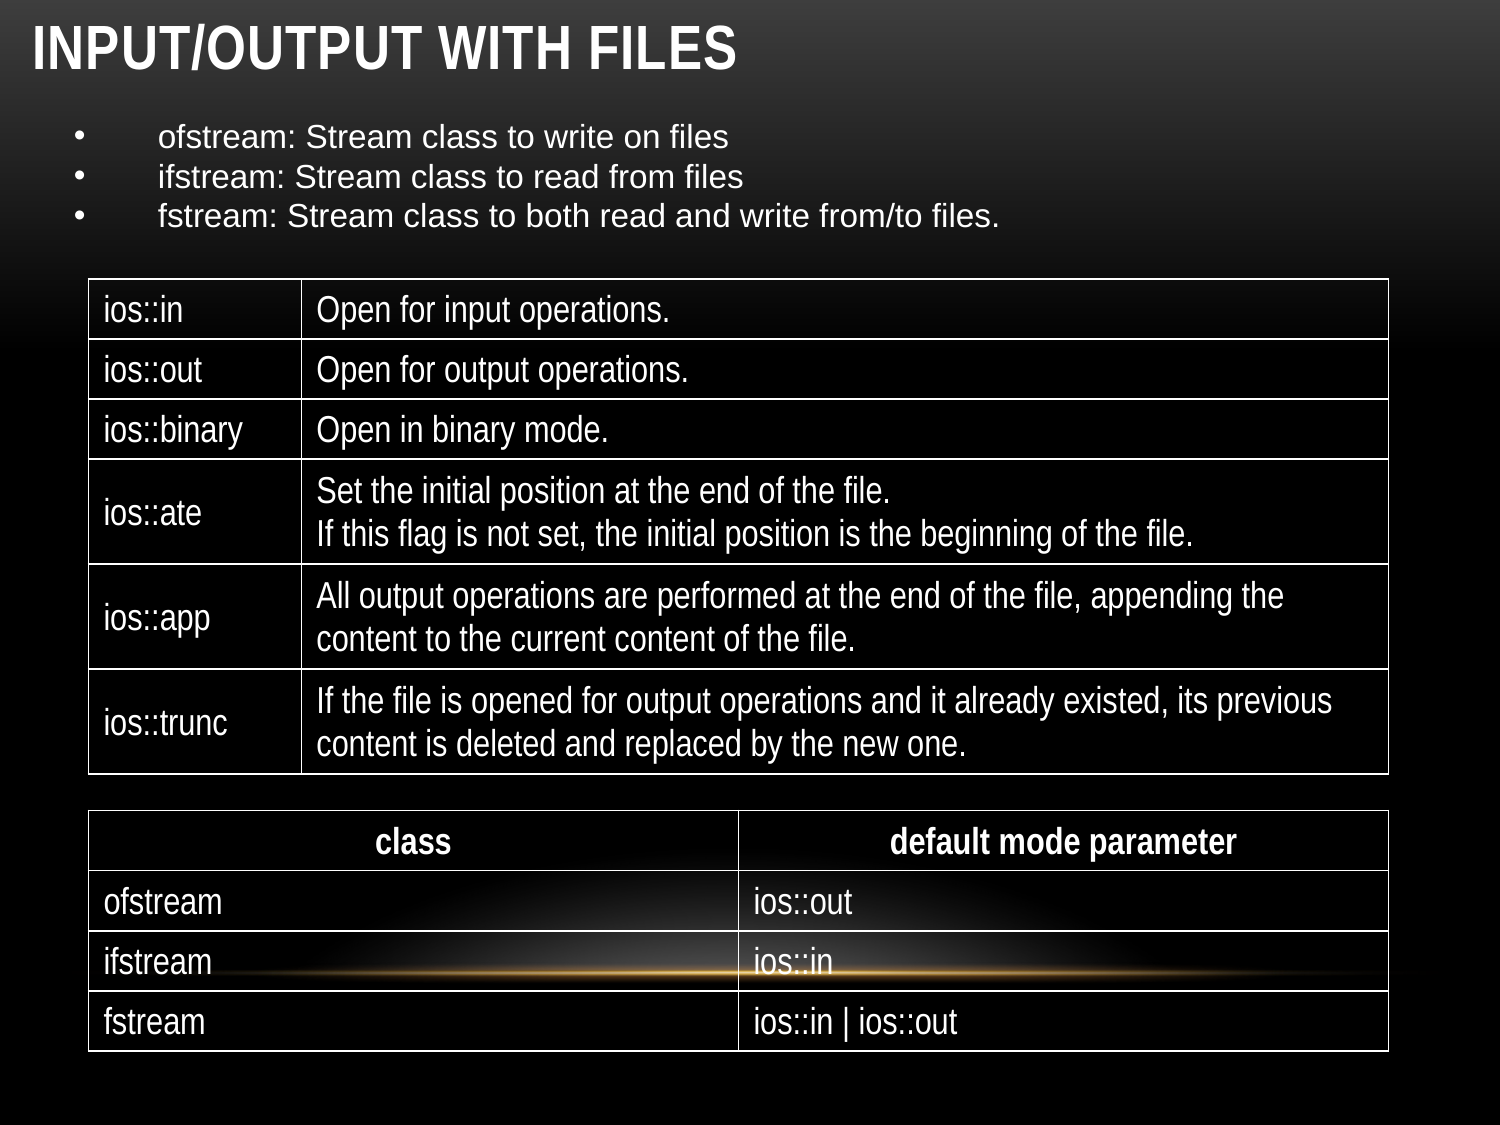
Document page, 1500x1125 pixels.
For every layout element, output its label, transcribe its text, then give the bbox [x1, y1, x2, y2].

table_cell ios::in | ios::out [739, 992, 1388, 1050]
table_cell Open in binary mode. [302, 400, 1388, 458]
table_cell ofstream [89, 871, 738, 930]
table_cell ios::binary [89, 400, 301, 458]
table_cell ios::out [89, 340, 301, 398]
table_header class [89, 811, 738, 870]
text_box ofstream: Stream class to write on files ifstream: Stream class to read from files fstream: Stream class to both read and write from/to files. [59, 67, 1018, 242]
table_cell ios::trunc [89, 670, 301, 773]
table_cell fstream [89, 992, 738, 1050]
table_cell ifstream [89, 932, 738, 990]
table_cell ios::out [739, 871, 1388, 930]
table_header default mode parameter [739, 811, 1388, 870]
table_cell ios::ate [89, 460, 301, 563]
table_cell Open for output operations. [302, 340, 1388, 398]
table_cell ios::in [739, 932, 1388, 990]
table_header Open for input operations. [302, 280, 1388, 338]
table_header ios::in [89, 280, 301, 338]
table_cell Set the initial position at the end of the file. If this flag is not set, the initial position is the beginning of the file. [302, 460, 1388, 563]
table_cell All output operations are performed at the end of the file, appending the content to the current content of the file. [302, 565, 1388, 668]
table_cell ios::app [89, 565, 301, 668]
title Input/output with files [17, 0, 1500, 102]
picture [0, 0, 1500, 1125]
table_cell If the file is opened for output operations and it already existed, its previous content is deleted and replaced by the new one. [302, 670, 1388, 773]
